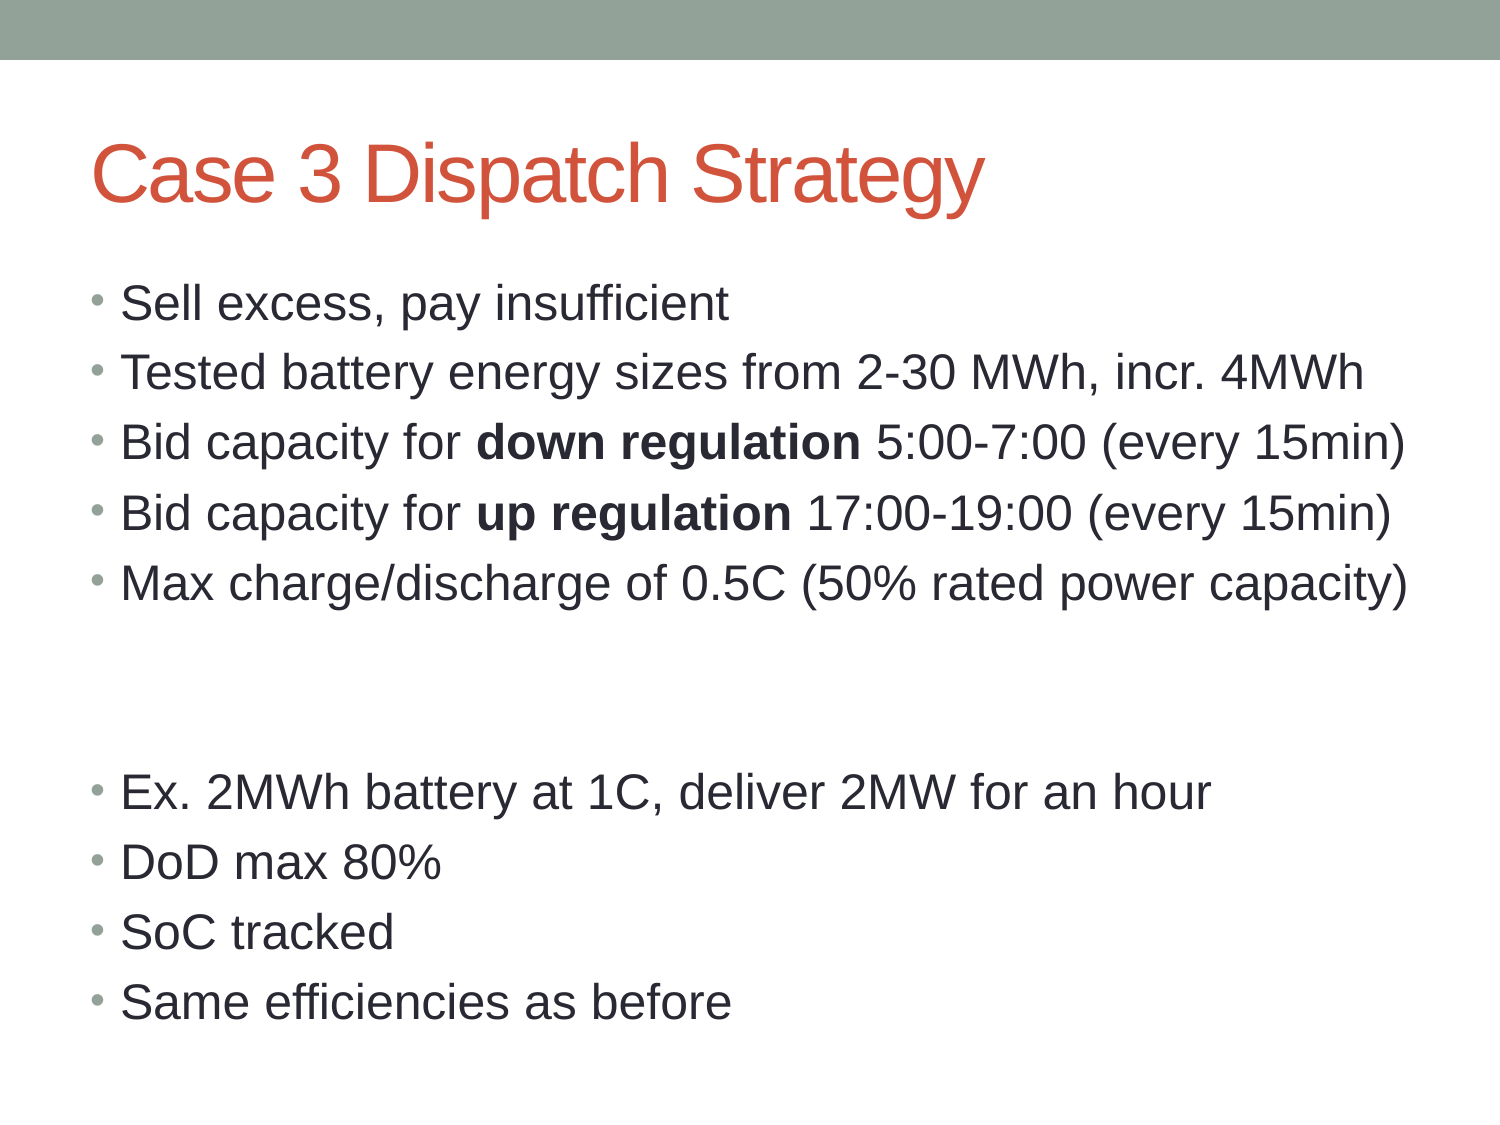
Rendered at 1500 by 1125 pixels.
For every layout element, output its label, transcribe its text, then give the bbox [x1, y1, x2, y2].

title Case 3 Dispatch Strategy [75, 87, 1425, 250]
list Sell excess, pay insufficient Tested battery energy sizes from 2-30 MWh, incr. 4MWh Bid capacity for down regulation 5:00-7:00 (every 15min) Bid capacity for up regulation 17:00-19:00 (every 15min) Max charge/discharge of 0.5C (50% rated power capacity) Ex. 2MWh battery at 1C, deliver 2MW for an hour DoD max 80% SoC tracked Same efficiencies as before [75, 262, 1425, 1063]
